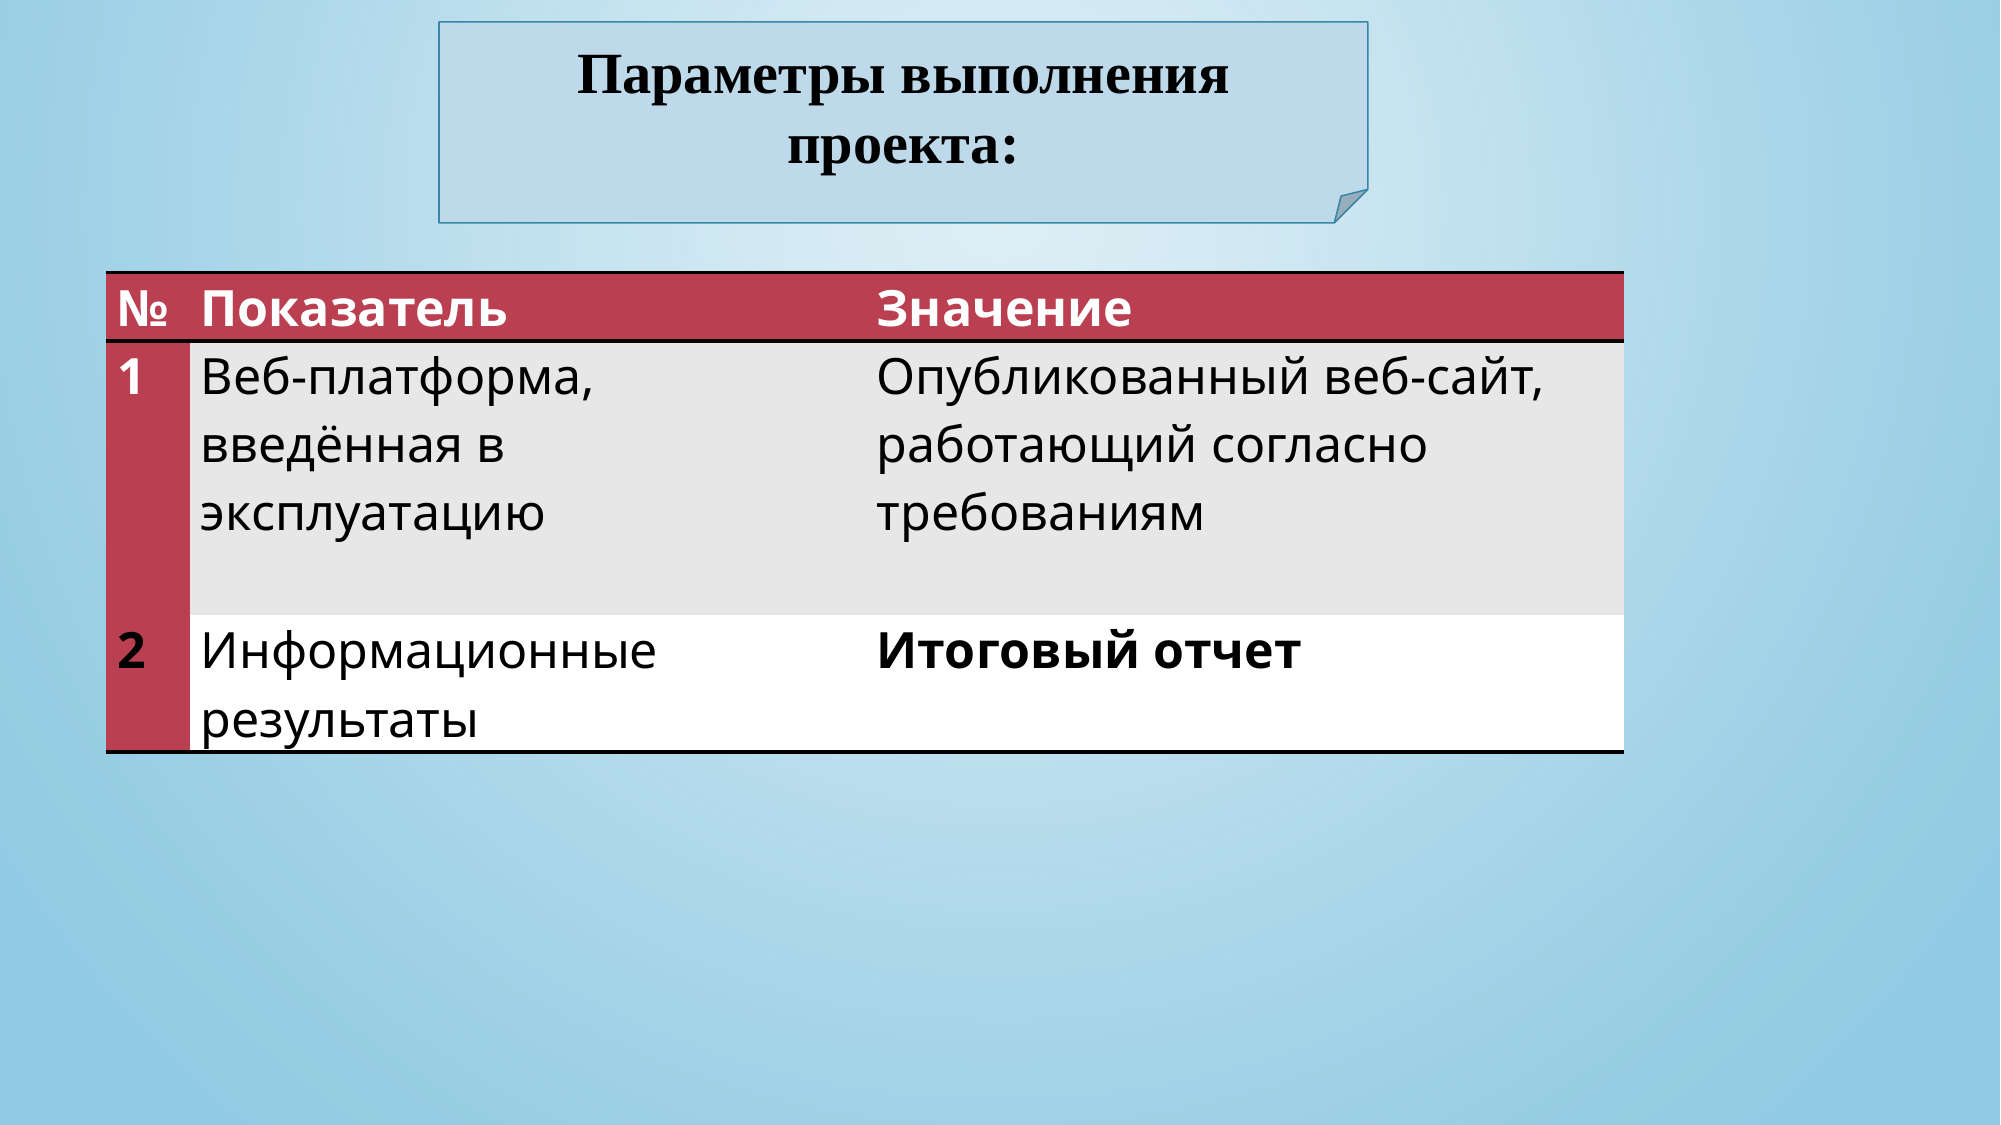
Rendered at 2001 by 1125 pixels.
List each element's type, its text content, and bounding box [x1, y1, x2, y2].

table_cell 2 [106, 615, 190, 750]
table_cell Информационные результаты [190, 615, 866, 750]
text_box Параметры выполнения проекта: [438, 21, 1369, 224]
table_cell 1 [106, 343, 190, 615]
table_cell Итоговый отчет [866, 615, 1624, 750]
table_cell Опубликованный веб-сайт, работающий согласно требованиям [866, 343, 1624, 615]
table_cell Веб-платформа, введённая в эксплуатацию [190, 343, 866, 615]
table_header Значение [866, 274, 1624, 339]
table_header № [106, 274, 190, 339]
table_header Показатель [190, 274, 866, 339]
